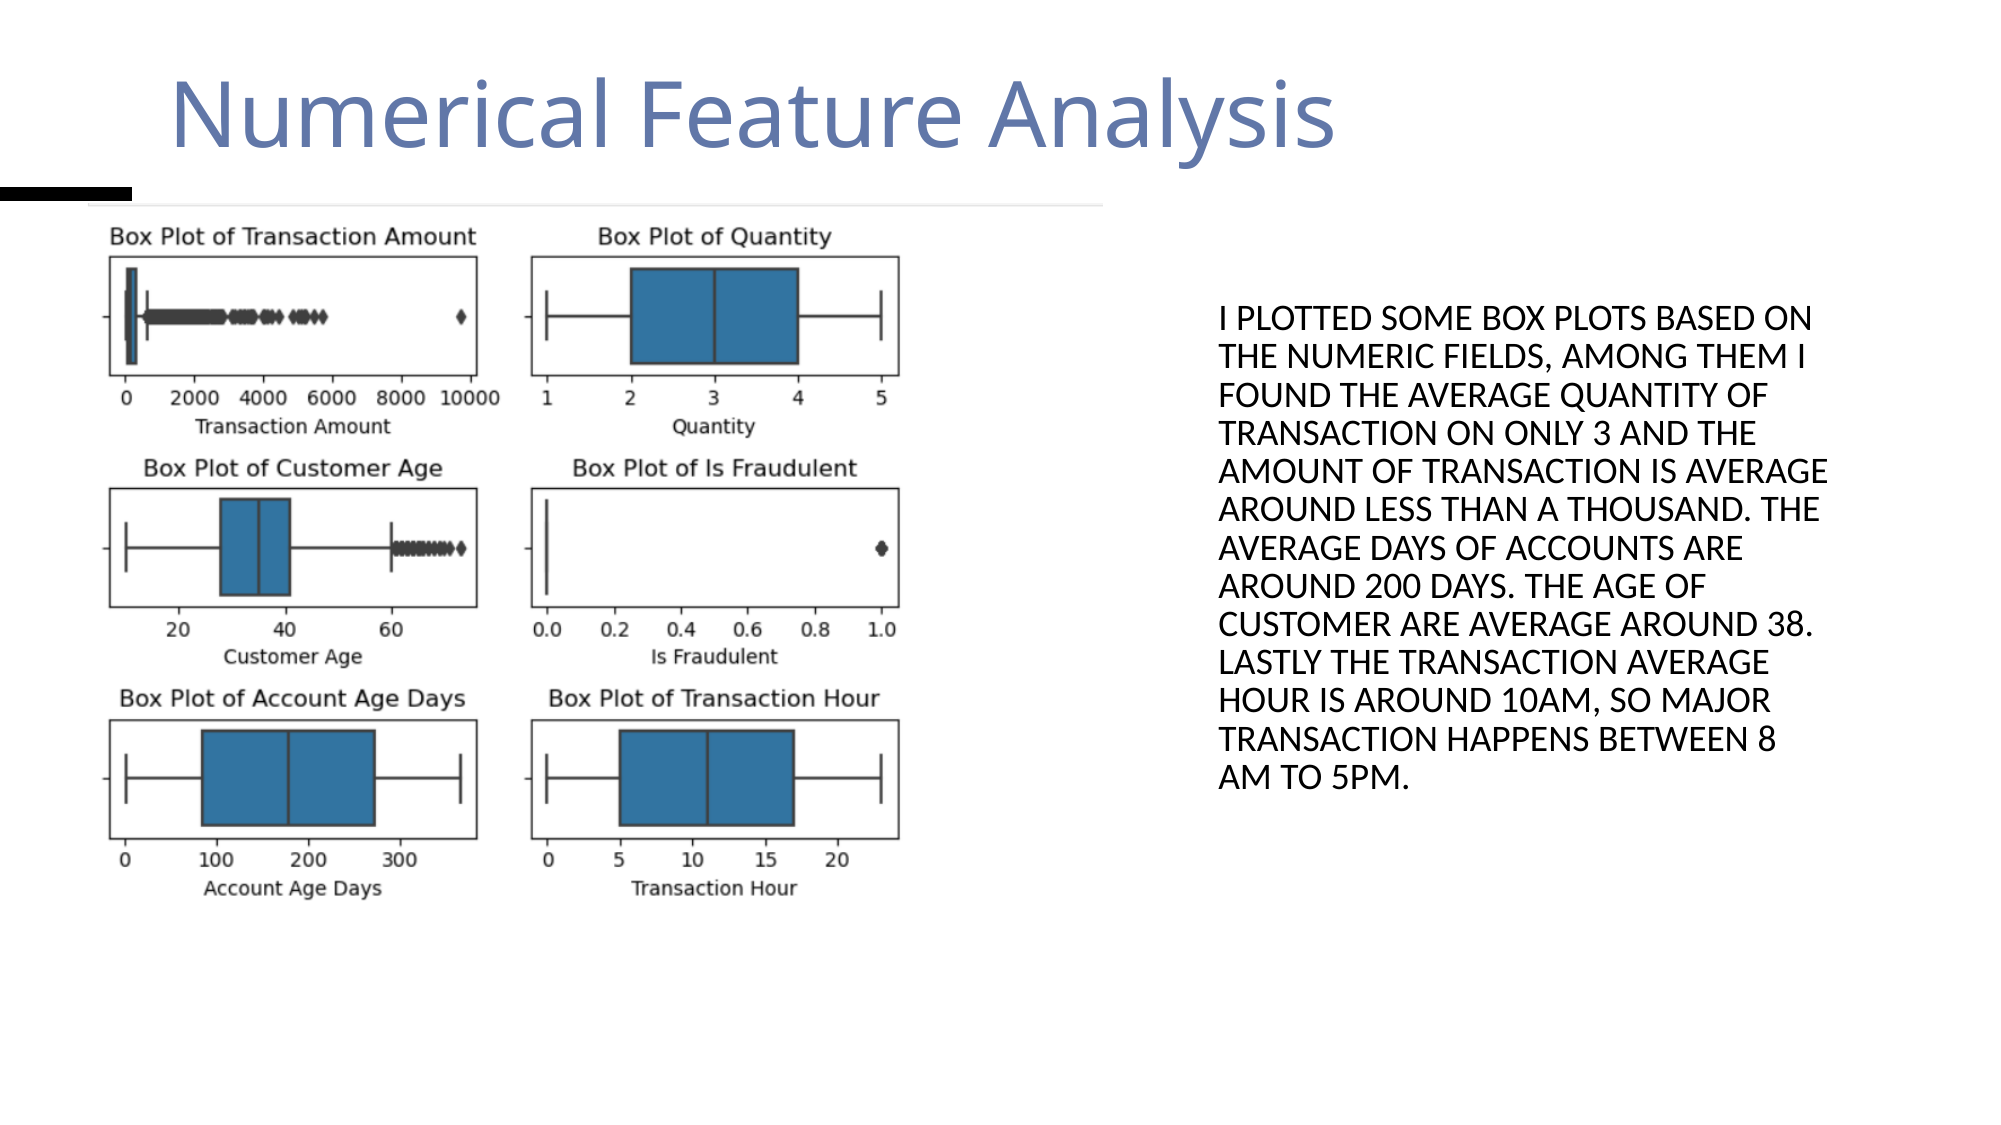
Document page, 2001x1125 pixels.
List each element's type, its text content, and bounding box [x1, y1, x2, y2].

picture [35, 203, 1103, 922]
subtitle Numerical Feature Analysis [153, 60, 1678, 296]
text_box I plotted some box plots based on the numeric fields, among them I found the average quantity of transaction on only 3 and the amount of transaction is average around less than a thousand. The average days of accounts are around 200 days. The age of customer are average around 38. Lastly the transaction average hour is around 10AM, so major transaction happens between 8 am to 5PM. [1203, 292, 1846, 883]
